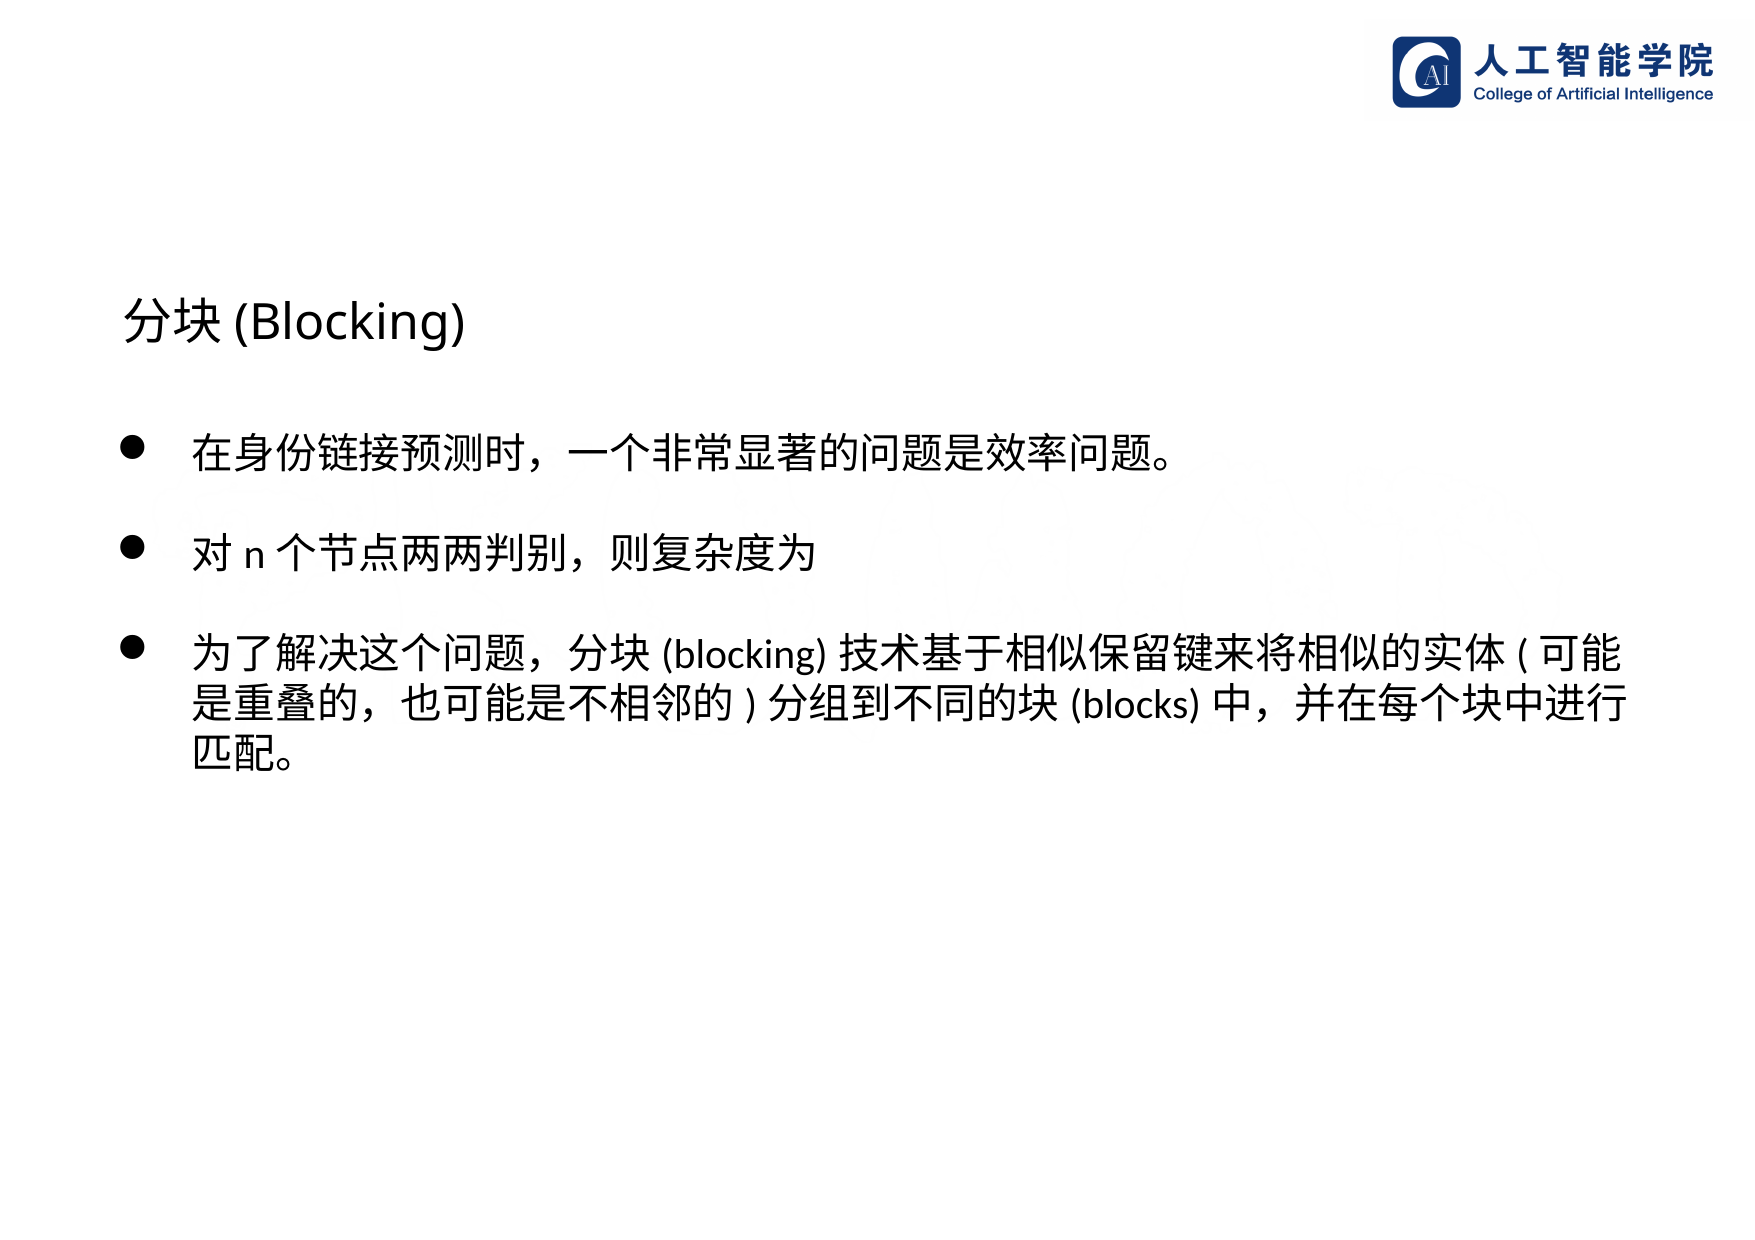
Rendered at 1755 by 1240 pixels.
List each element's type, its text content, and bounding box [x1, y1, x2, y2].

picture [1488, 693, 1495, 702]
picture [1116, 638, 1122, 645]
picture [382, 457, 390, 463]
picture [1396, 697, 1408, 704]
picture [1364, 19, 1754, 121]
picture [1116, 453, 1120, 464]
picture [382, 443, 592, 724]
picture [838, 471, 1092, 743]
picture [1343, 466, 1563, 721]
picture [382, 642, 389, 652]
picture [1510, 693, 1522, 705]
text_box 分块(Blocking) [107, 282, 481, 357]
picture [368, 549, 377, 556]
picture [1477, 707, 1498, 721]
picture [245, 446, 262, 450]
picture [1387, 706, 1399, 713]
picture [1343, 692, 1349, 701]
picture [382, 549, 390, 556]
picture [1118, 701, 1130, 715]
picture [1116, 452, 1338, 734]
picture [1549, 716, 1563, 721]
picture [152, 446, 377, 731]
picture [1394, 706, 1408, 713]
picture [490, 451, 498, 461]
picture [1525, 693, 1537, 705]
picture [245, 452, 262, 456]
picture [600, 452, 816, 735]
picture [490, 443, 498, 448]
picture [790, 464, 808, 468]
picture [1388, 697, 1400, 704]
